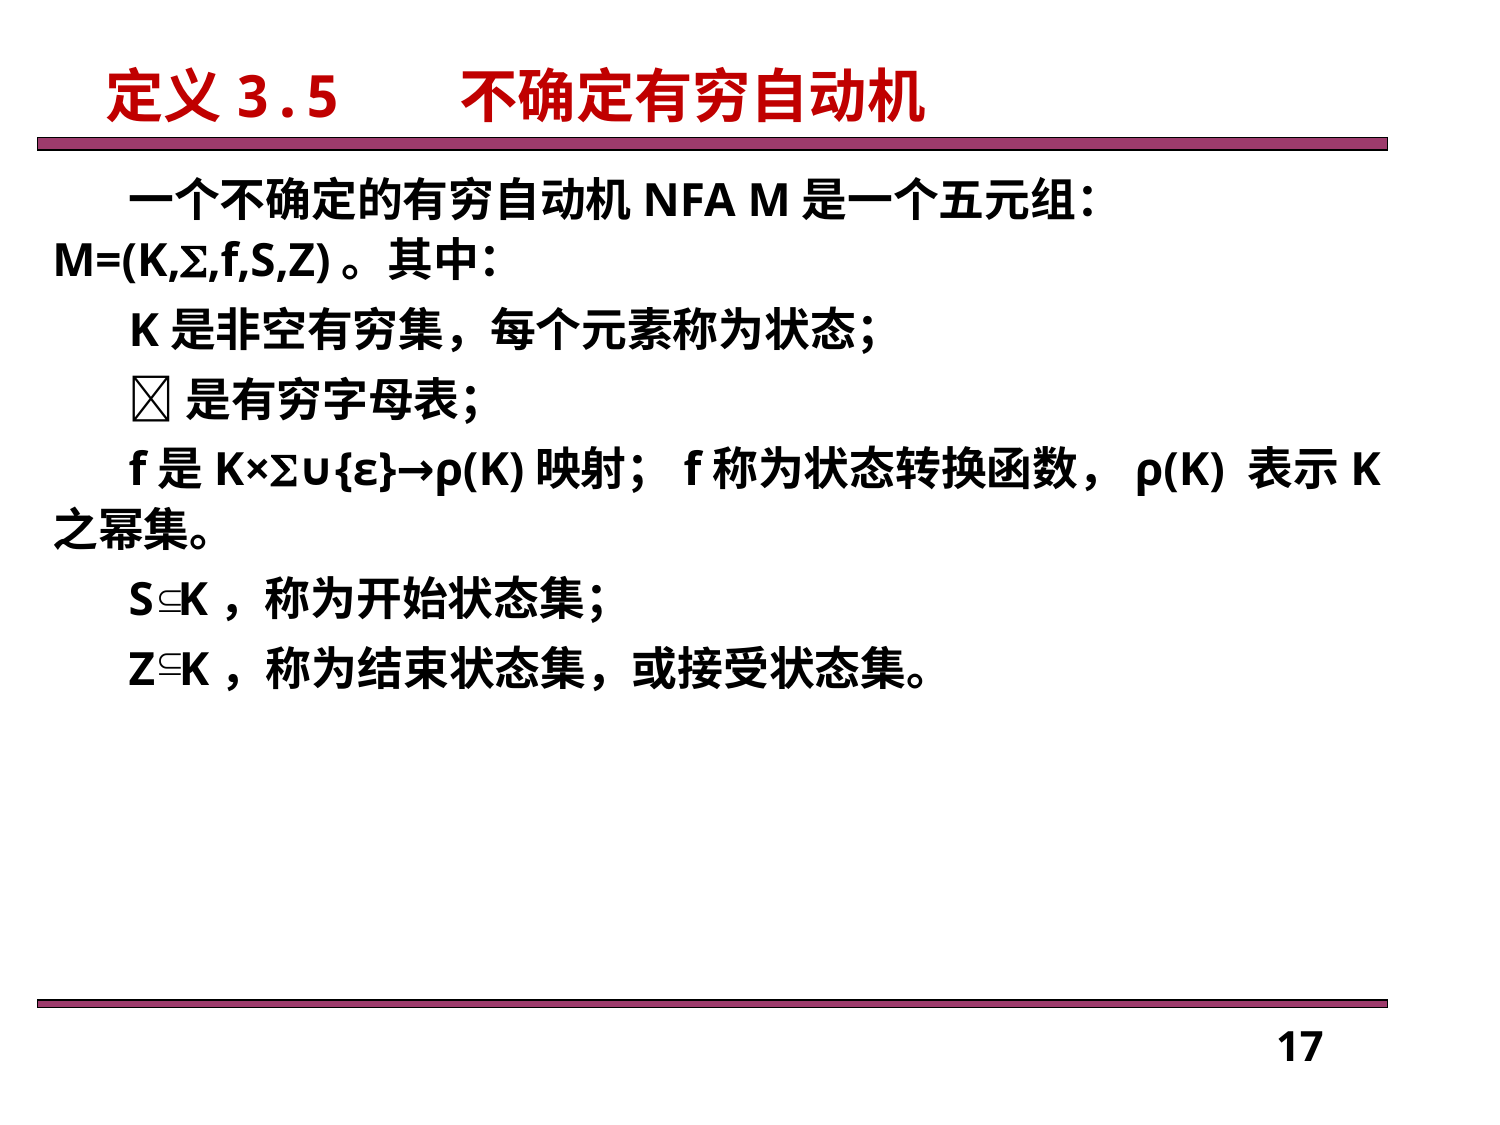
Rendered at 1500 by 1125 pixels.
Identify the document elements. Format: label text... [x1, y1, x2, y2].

slide_number 17 [1125, 1012, 1475, 1053]
text_box 一个不确定的有穷自动机NFA M是一个五元组：M=(K,,f,S,Z)。其中： K是非空有穷集，每个元素称为状态； 是有穷字母表； f是K×∪{ε}→ρ(K)映射；f称为状态转换函数，ρ(K) 表示K之幂集。 S K，称为开始状态集； Z K，称为结束状态集，或接受状态集。 [37, 157, 1400, 702]
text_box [149, 649, 188, 688]
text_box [149, 587, 188, 626]
text_box 定义3.5 不确定有穷自动机 [0, 37, 1288, 137]
